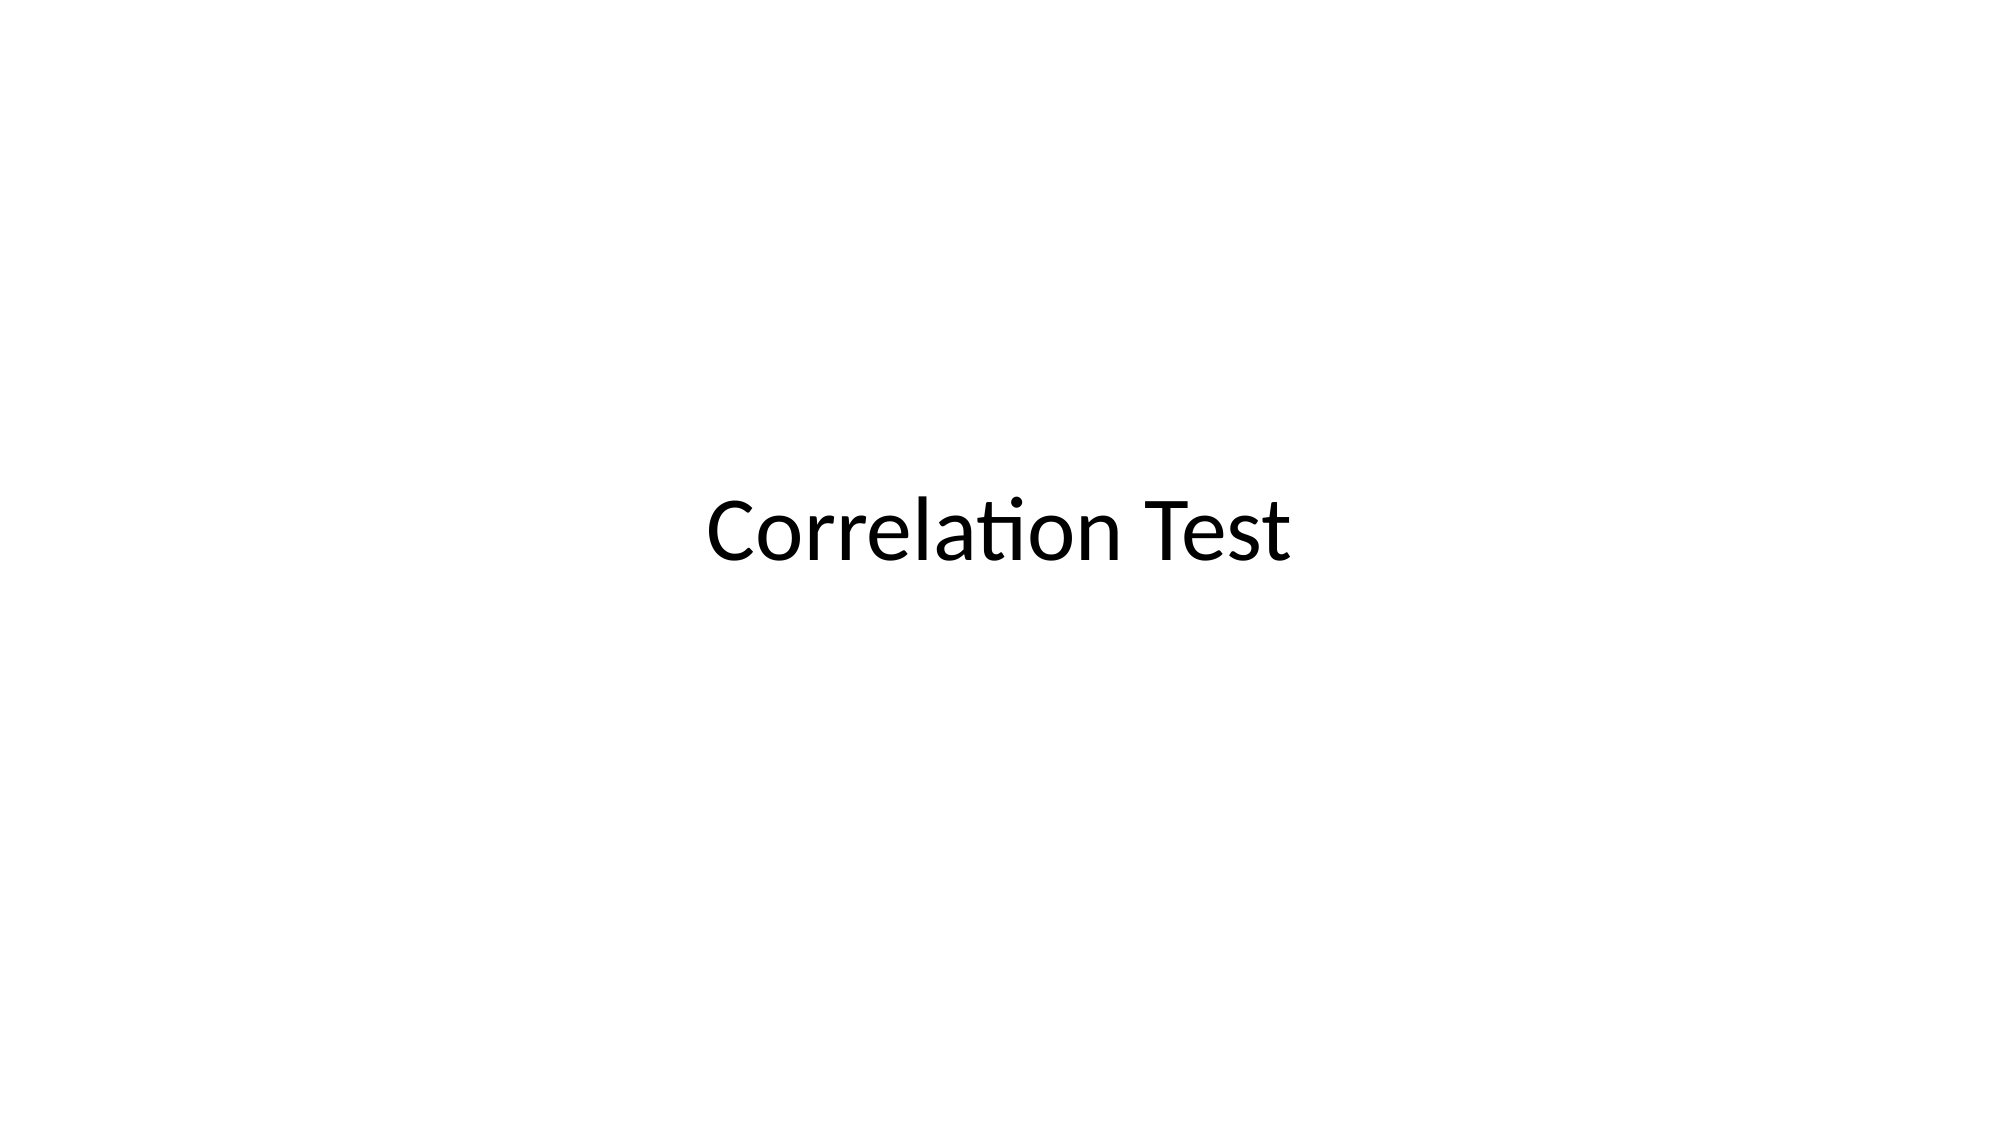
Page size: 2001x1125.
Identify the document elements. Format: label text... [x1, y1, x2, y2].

list Correlation Test [137, 299, 1863, 1014]
